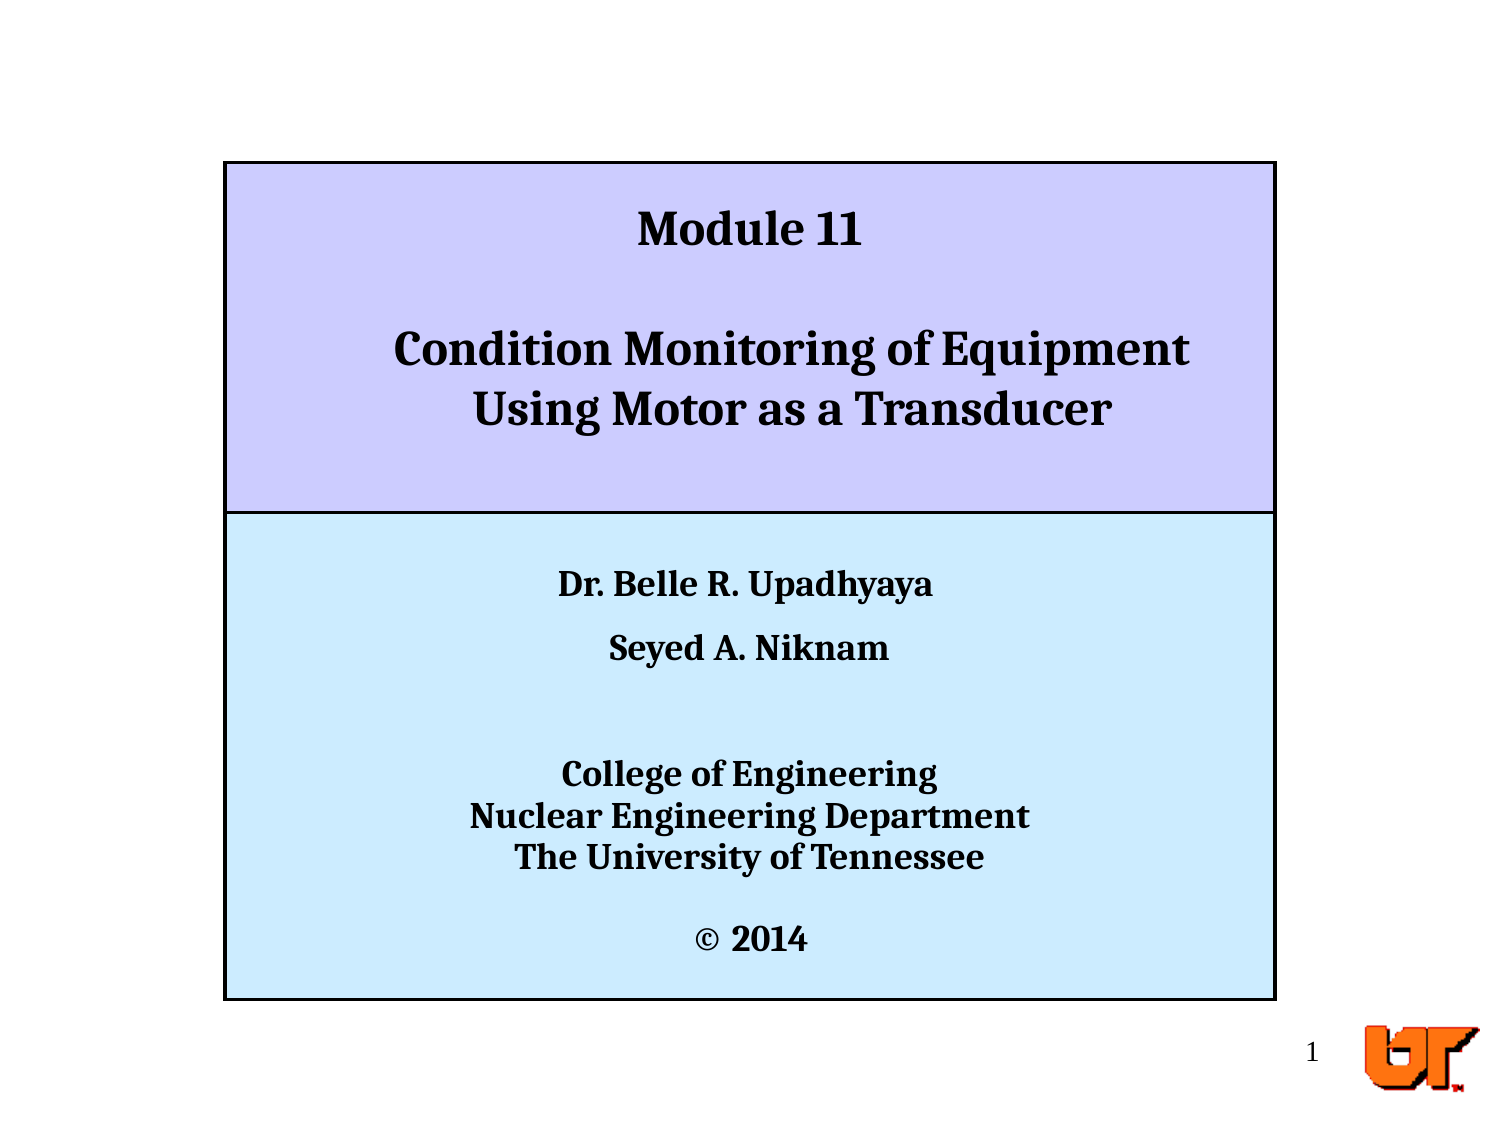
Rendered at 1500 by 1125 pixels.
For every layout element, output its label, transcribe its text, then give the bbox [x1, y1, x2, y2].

subtitle Dr. Belle R. Upadhyaya Seyed A. Niknam College of Engineering Nuclear Engineering Department The University of Tennessee © 2014 [223, 511, 1277, 1001]
title Module 11 Condition Monitoring of Equipment Using Motor as a Transducer [223, 161, 1277, 511]
slide_number 1 [1262, 1024, 1363, 1094]
picture [1363, 1024, 1480, 1094]
